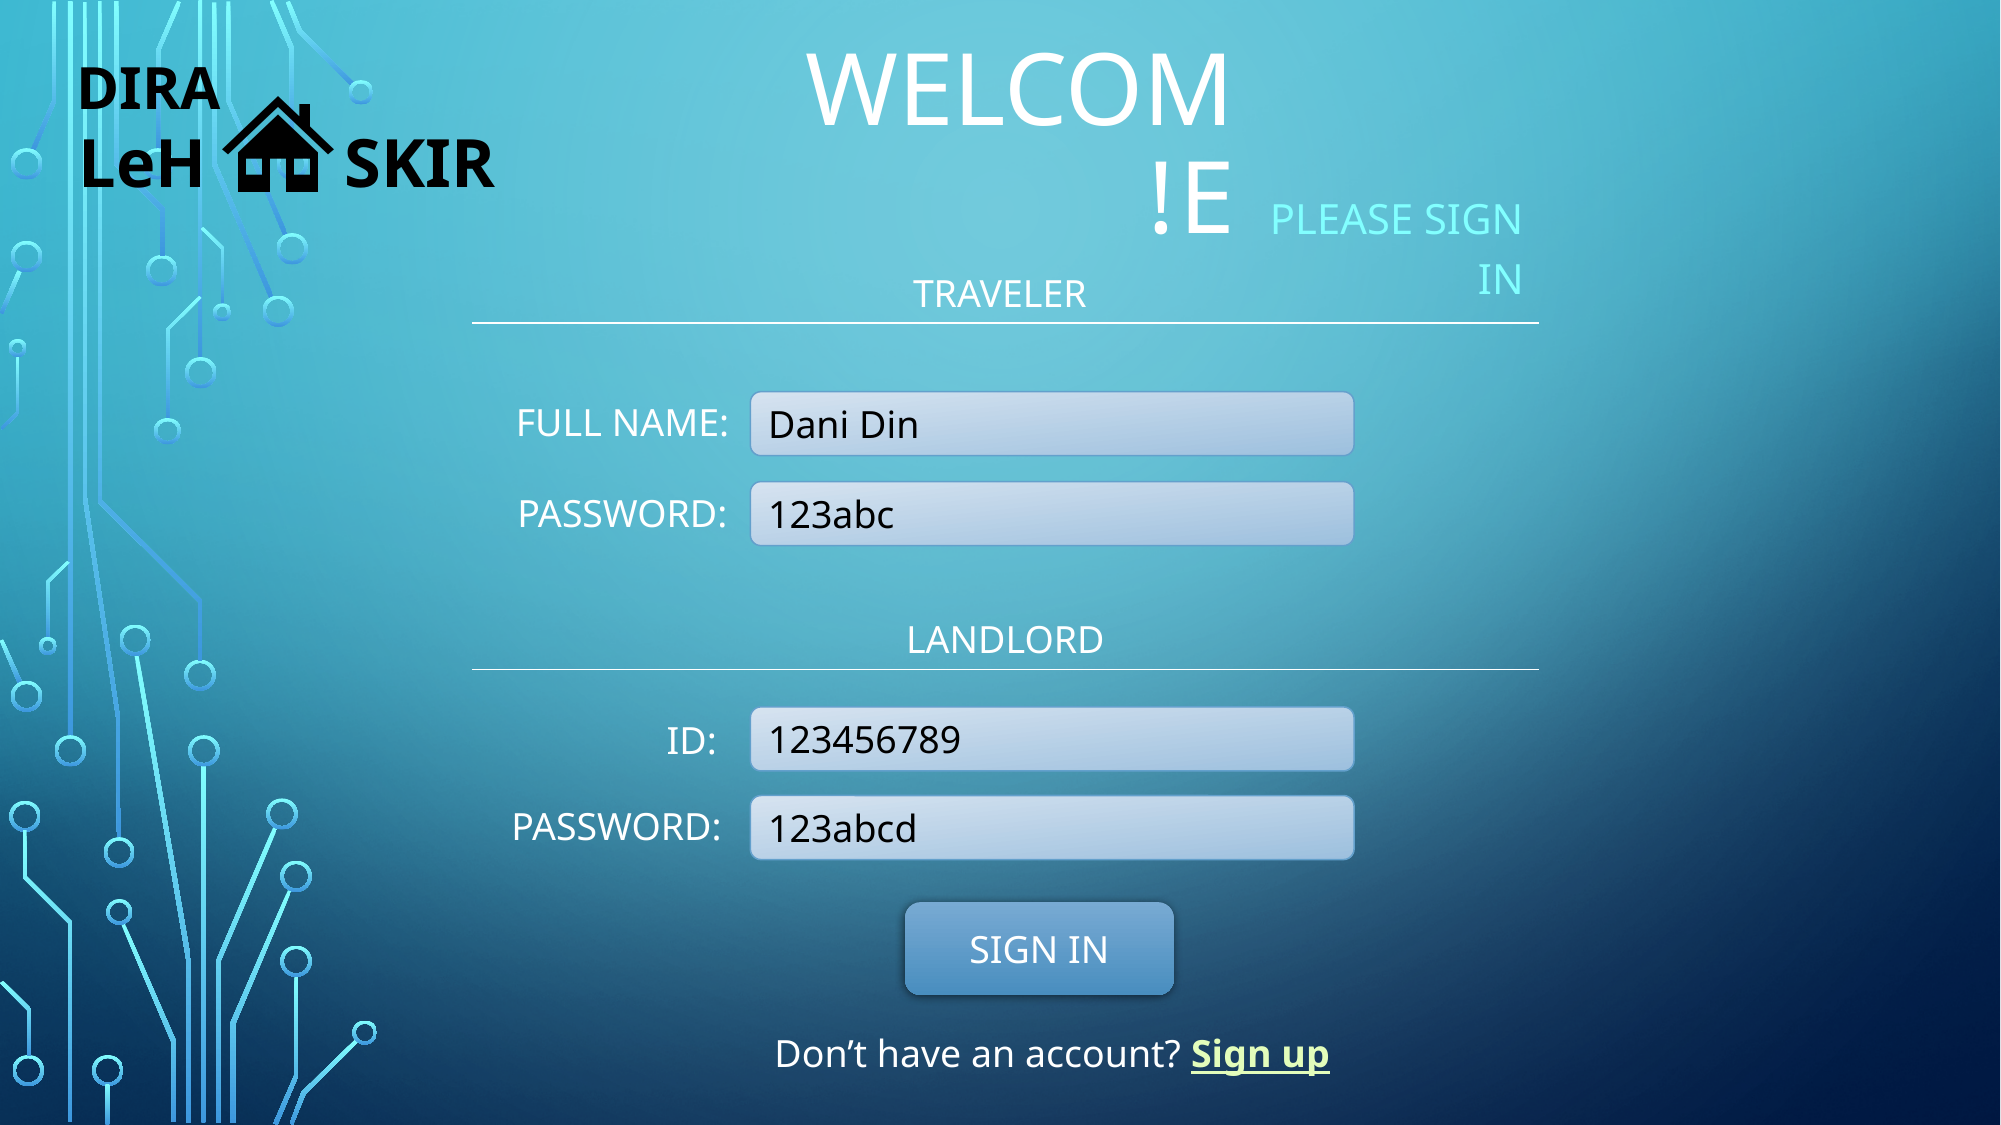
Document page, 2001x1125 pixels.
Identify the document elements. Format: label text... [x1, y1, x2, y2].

text_box 123456789 [749, 706, 1355, 772]
text_box TRAVELER [898, 262, 1102, 322]
text_box Don’t have an account? Sign up [759, 1023, 1345, 1089]
text_box LANDLORD [891, 608, 1120, 669]
text_box PASSWORD: [502, 482, 743, 543]
text_box DIRA LeH SKIR [46, 43, 542, 209]
text_box 123abcd [749, 794, 1355, 861]
text_box FULL NAME: [501, 391, 744, 452]
text_box PASSWORD: [496, 796, 737, 856]
text_box ID: [651, 709, 732, 770]
subtitle Please sign in [1216, 175, 1539, 263]
text_box SIGN IN [905, 902, 1174, 995]
title Welcome! [750, 136, 1250, 263]
text_box 123abc [749, 480, 1355, 547]
text_box Dani Din [749, 390, 1355, 457]
picture [214, 79, 342, 208]
